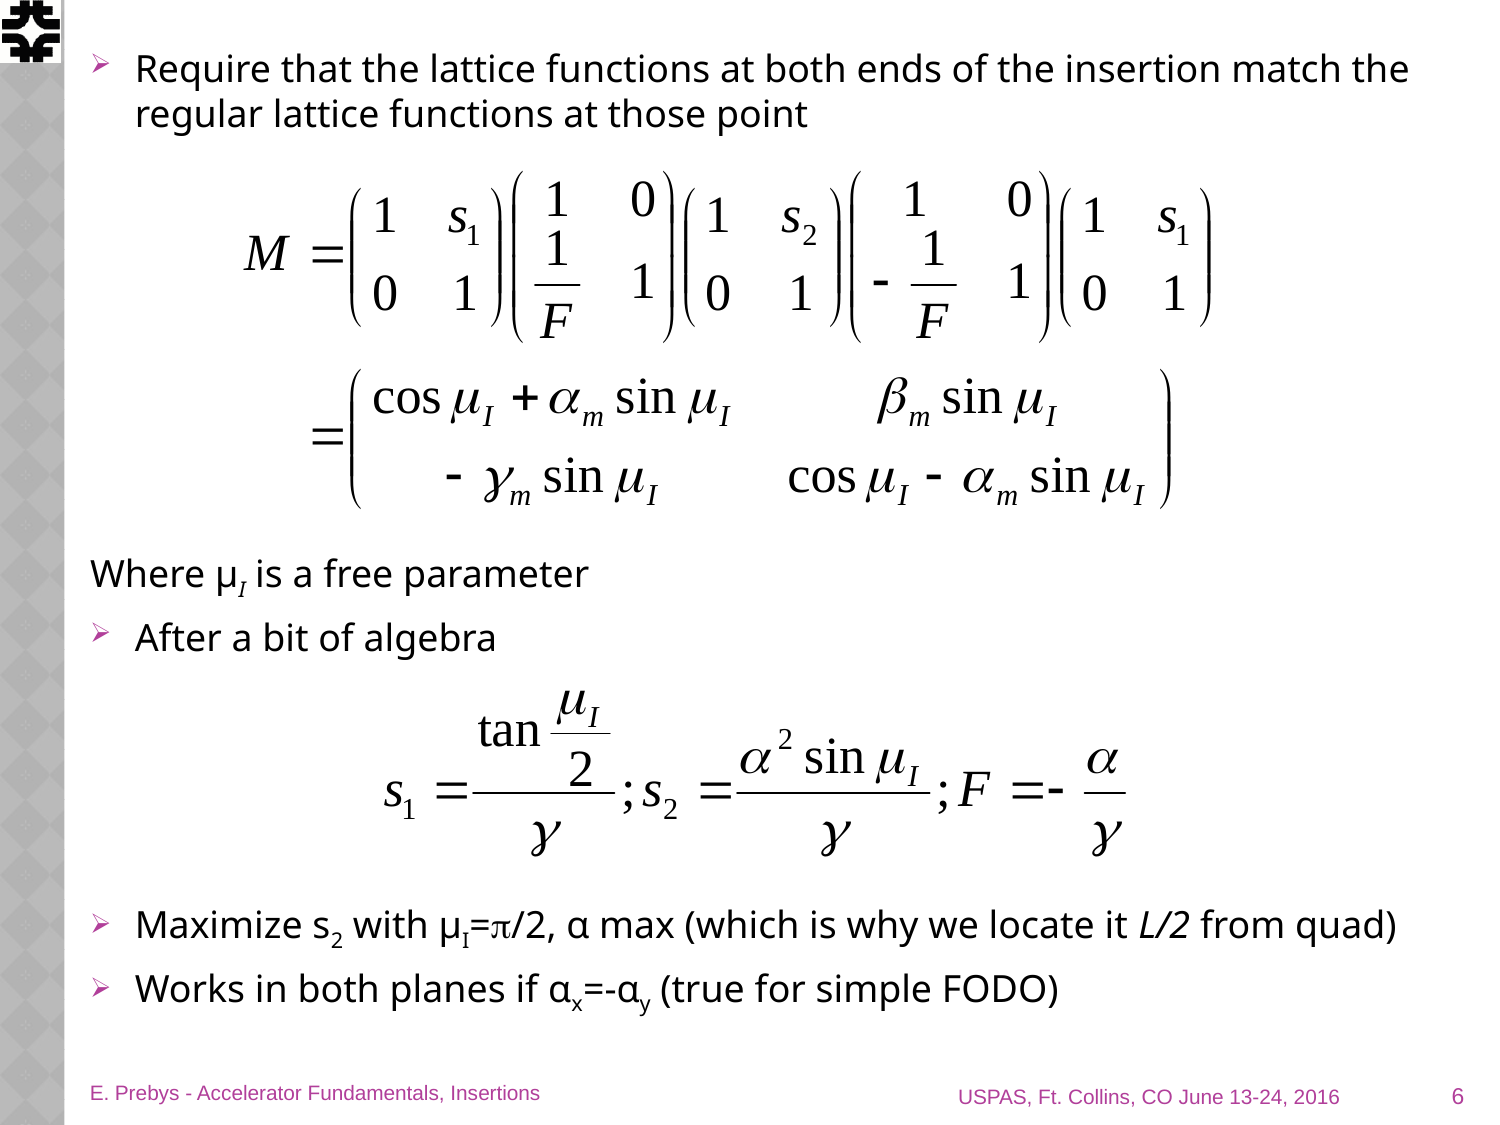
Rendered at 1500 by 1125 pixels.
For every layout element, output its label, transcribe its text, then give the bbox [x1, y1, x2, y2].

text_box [374, 661, 1137, 868]
list Require that the lattice functions at both ends of the insertion match the regular lattice functions at those point Where μI is a free parameter After a bit of algebra Maximize s2 with μI=p/2, α max (which is why we locate it L/2 from quad) Works in both planes if αx=-αy (true for simple FODO) [74, 37, 1429, 163]
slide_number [827, 1077, 1355, 1110]
footer E. Prebys - Accelerator Fundamentals, Insertions [75, 1075, 709, 1105]
slide_number 6 [1367, 1071, 1465, 1110]
picture [0, 0, 61, 63]
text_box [234, 162, 1228, 520]
